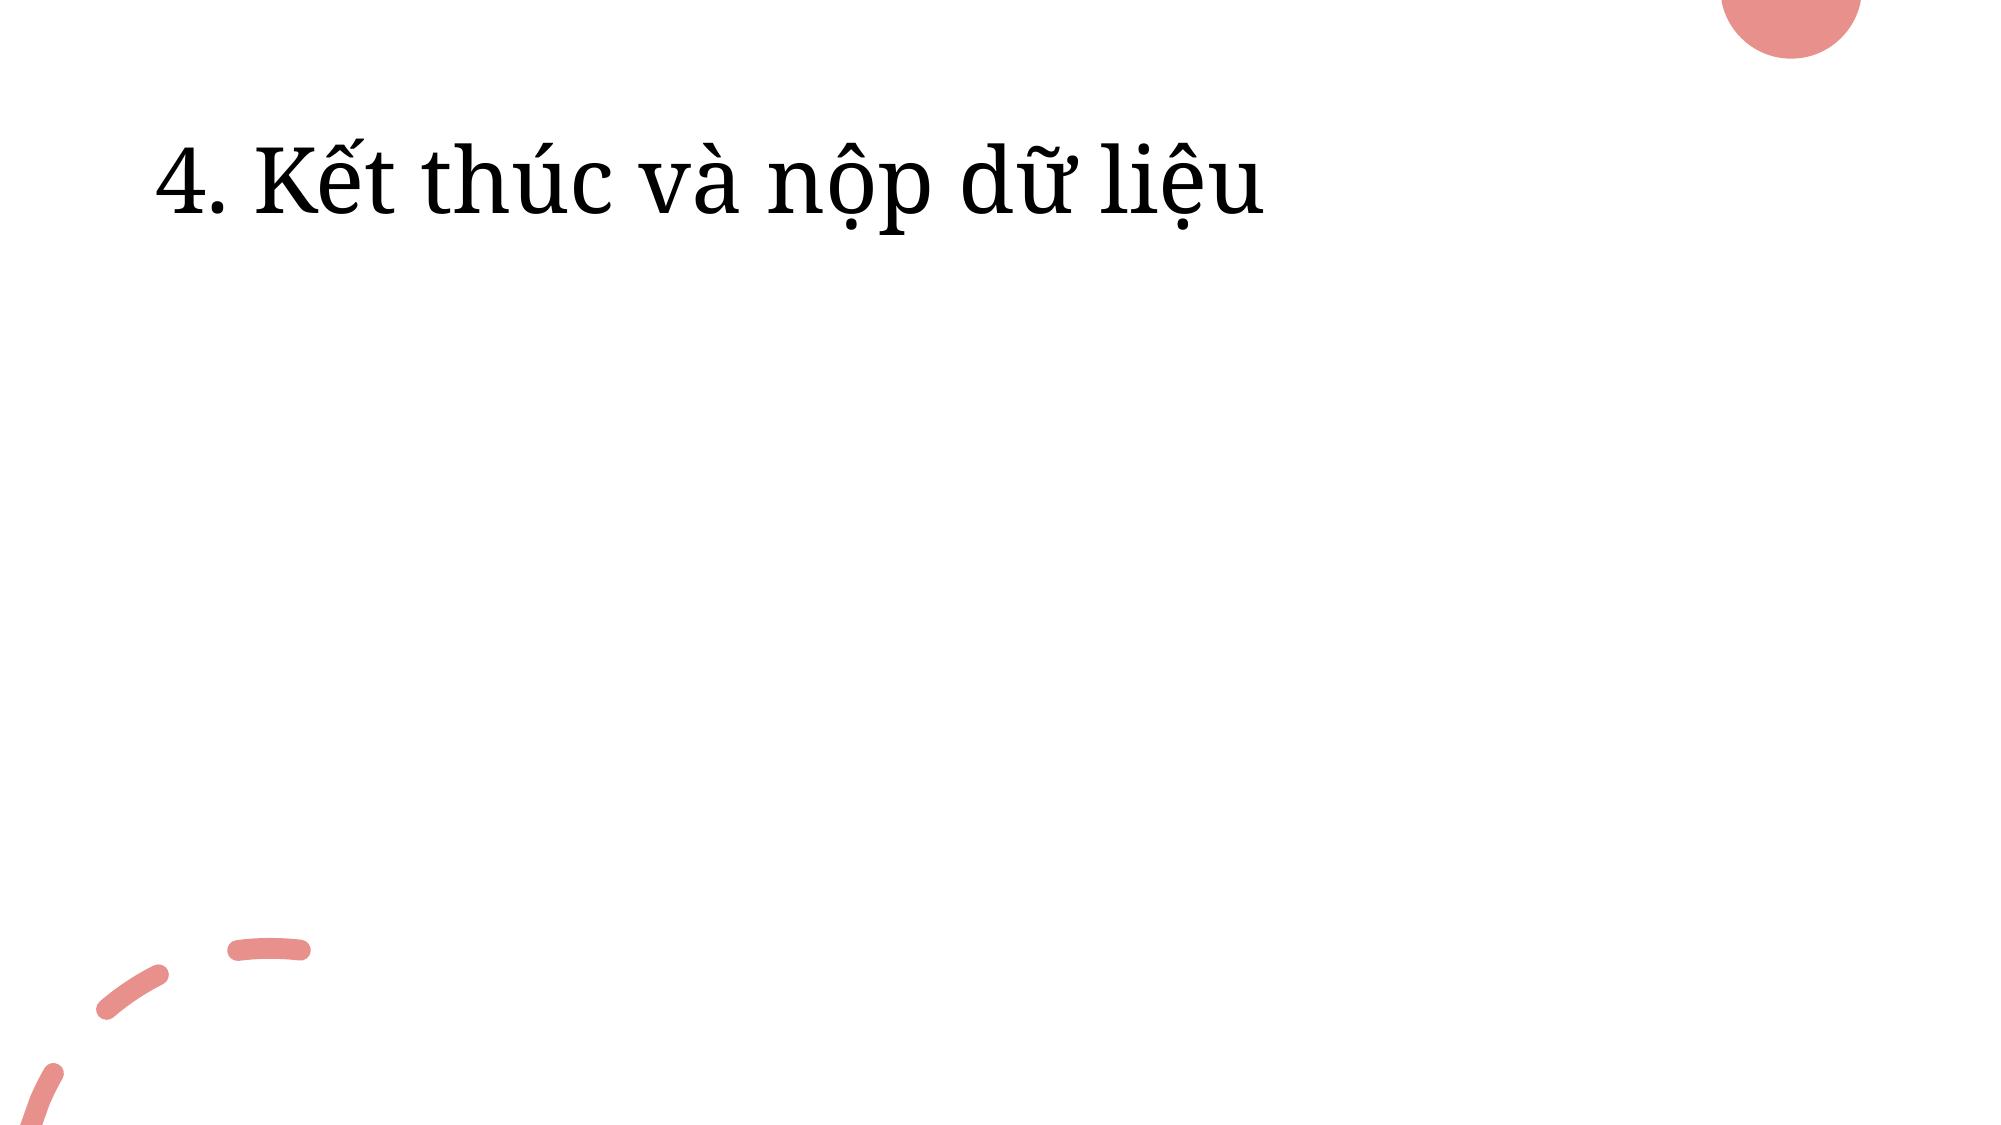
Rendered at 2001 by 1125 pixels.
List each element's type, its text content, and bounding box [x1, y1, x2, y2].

title 4. Kết thúc và nộp dữ liệu [137, 59, 1863, 278]
